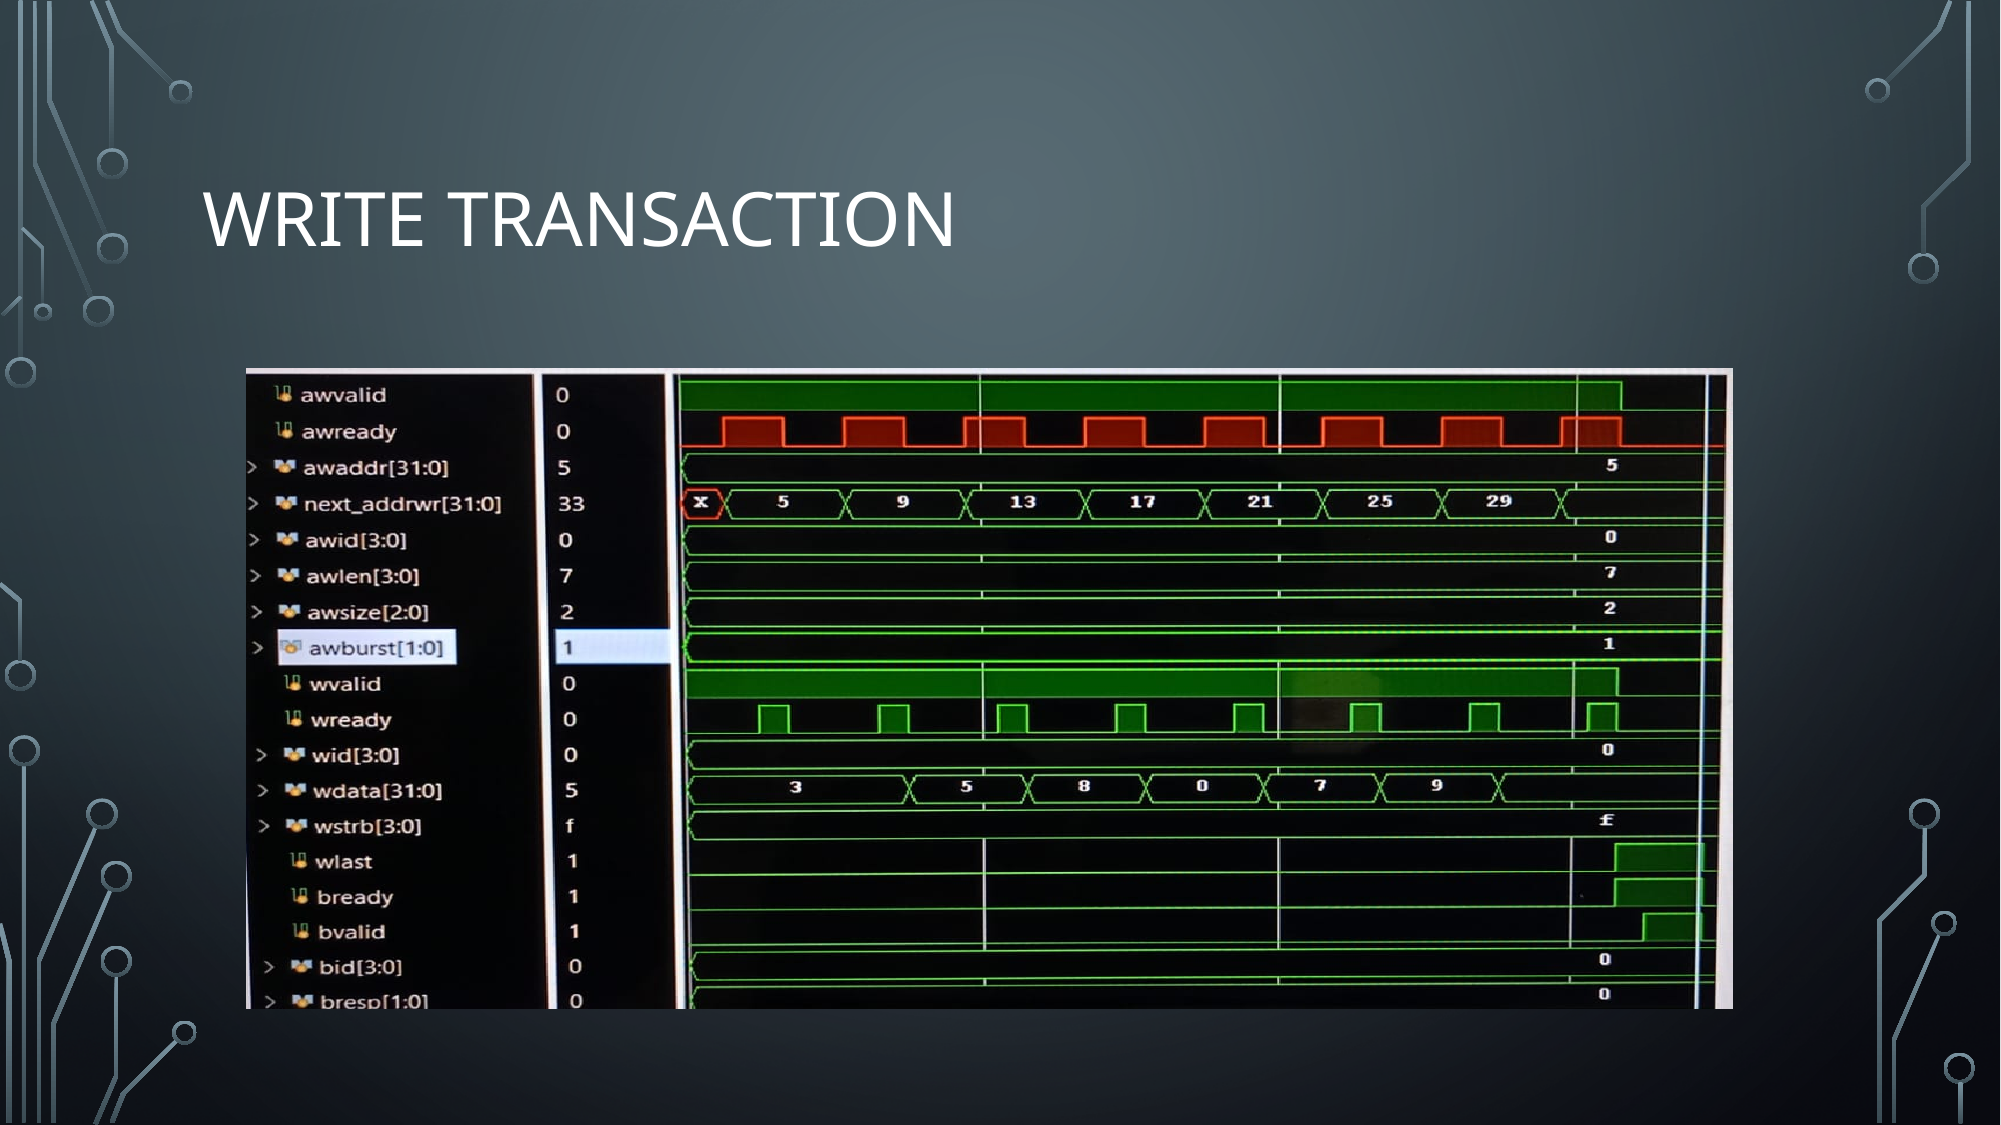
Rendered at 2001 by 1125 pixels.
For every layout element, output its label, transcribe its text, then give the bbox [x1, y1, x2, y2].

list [246, 368, 1734, 1010]
title Write transaction [187, 101, 1813, 344]
